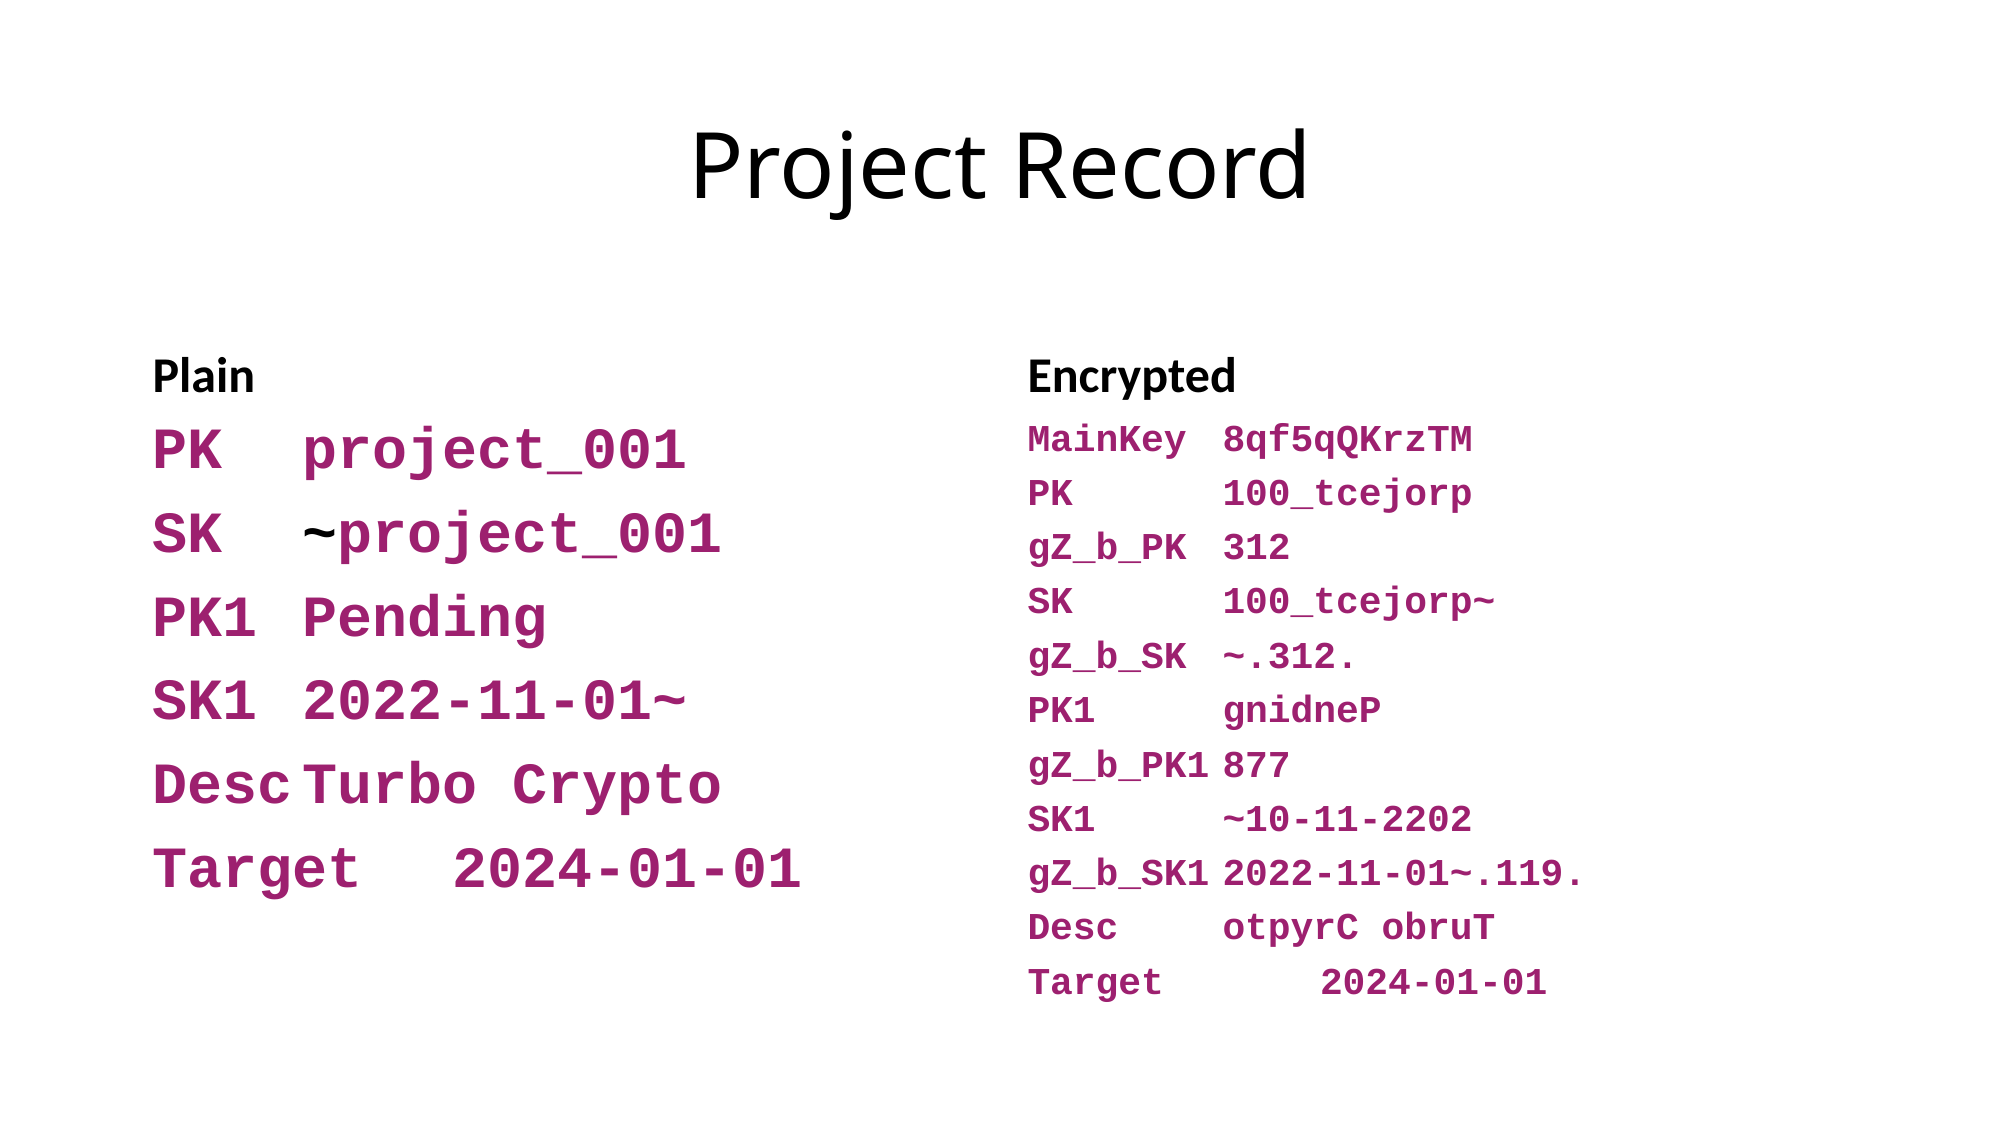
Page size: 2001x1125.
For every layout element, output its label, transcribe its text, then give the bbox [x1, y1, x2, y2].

list Plain [137, 275, 984, 410]
list MainKey 8qf5qQKrzTM PK 100_tcejorp gZ_b_PK 312 SK 100_tcejorp~ gZ_b_SK ~.312. PK1 gnidneP gZ_b_PK1 877 SK1 ~10-11-2202 gZ_b_SK1 2022-11-01~.119. Desc otpyrC obruT Target 2024-01-01 [1012, 410, 1863, 1016]
list Encrypted [1012, 275, 1863, 410]
list PK project_001 SK ~project_001 PK1 Pending SK1 2022-11-01~ Desc Turbo Crypto Target 2024-01-01 [137, 410, 984, 1016]
title Project Record [137, 59, 1863, 278]
